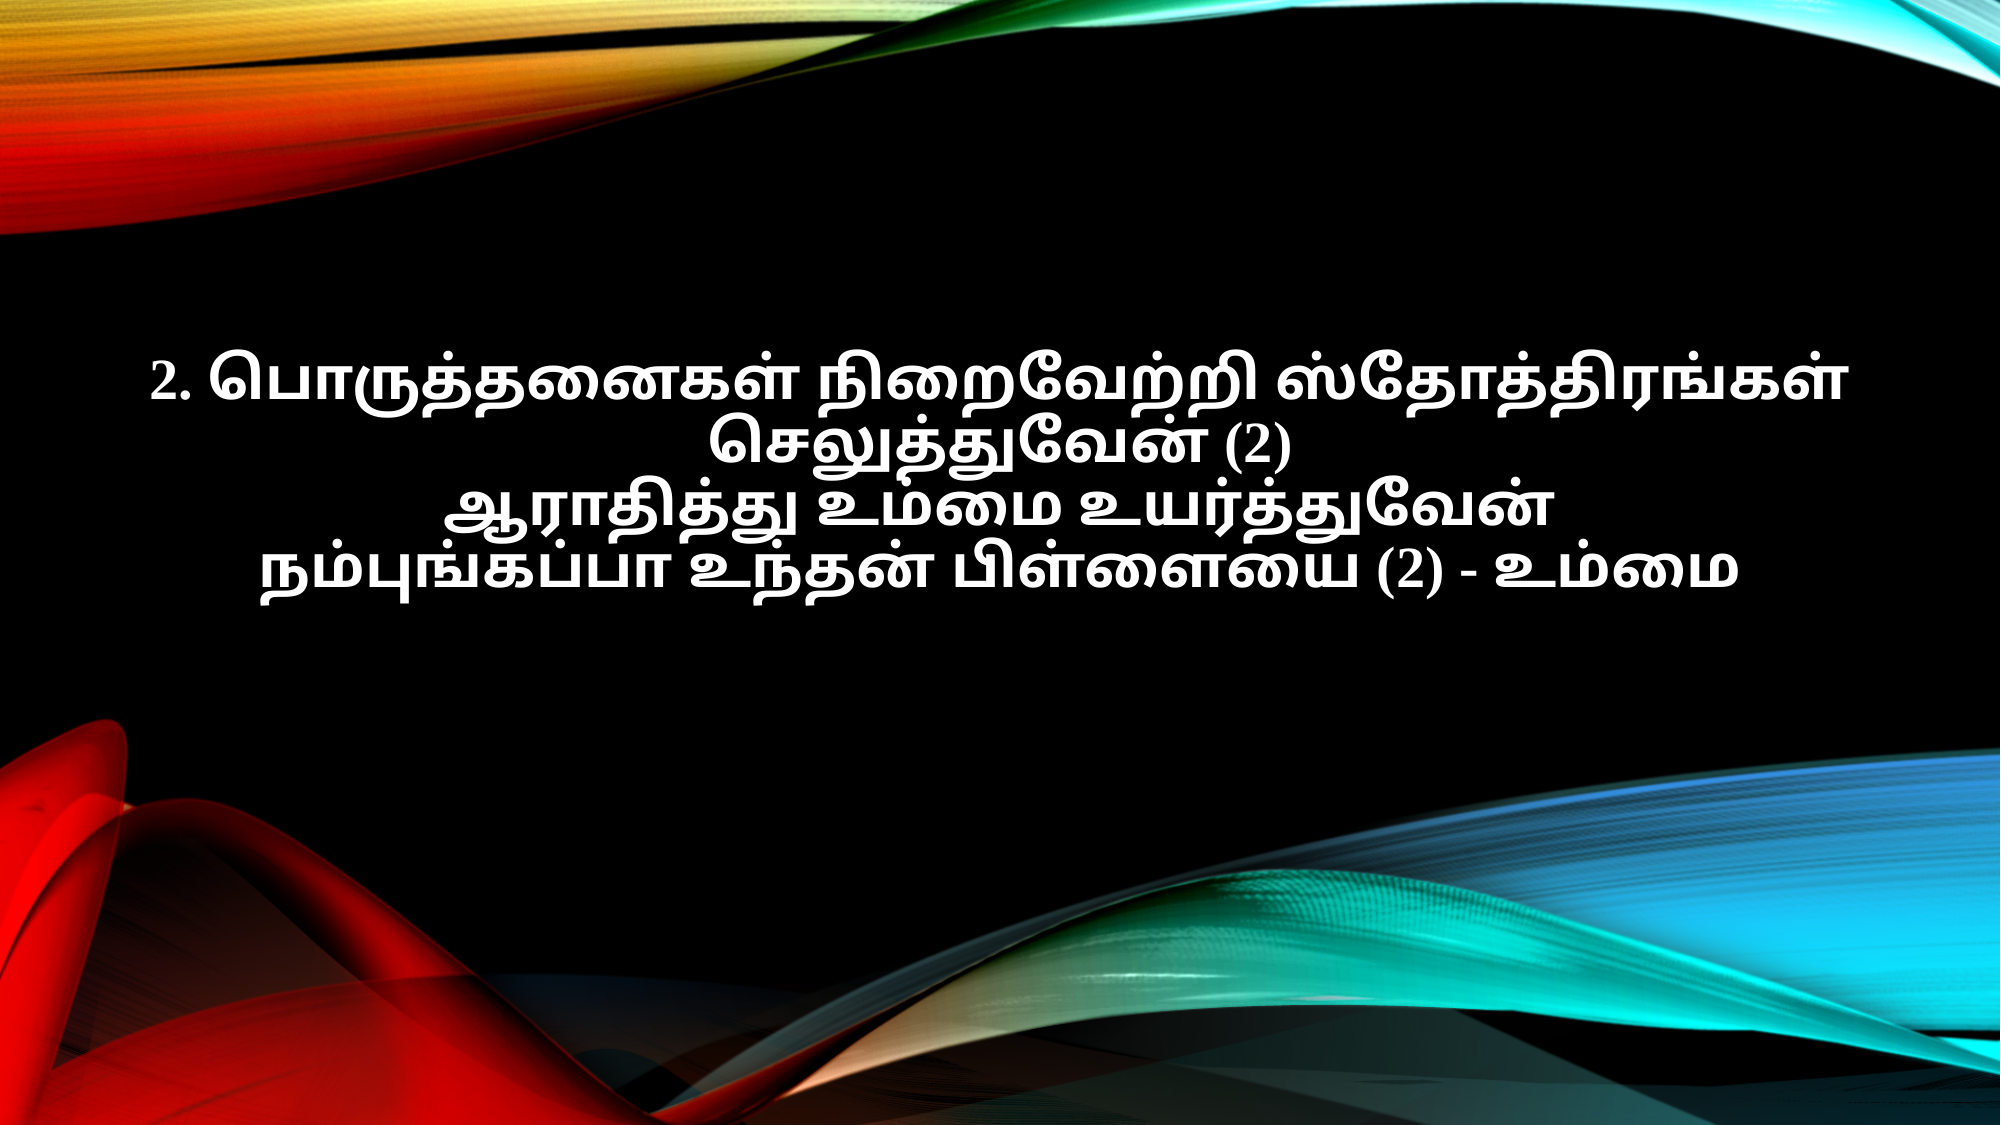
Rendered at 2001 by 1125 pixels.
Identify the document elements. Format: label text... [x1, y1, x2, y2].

subtitle 2. பொருத்தனைகள் நிறைவேற்றி ஸ்தோத்திரங்கள் செலுத்துவேன் (2) ஆராதித்து உம்மை உயர்த்துவேன் நம்புங்கப்பா உந்தன் பிள்ளையை (2) - உம்மை [0, 0, 2000, 1125]
